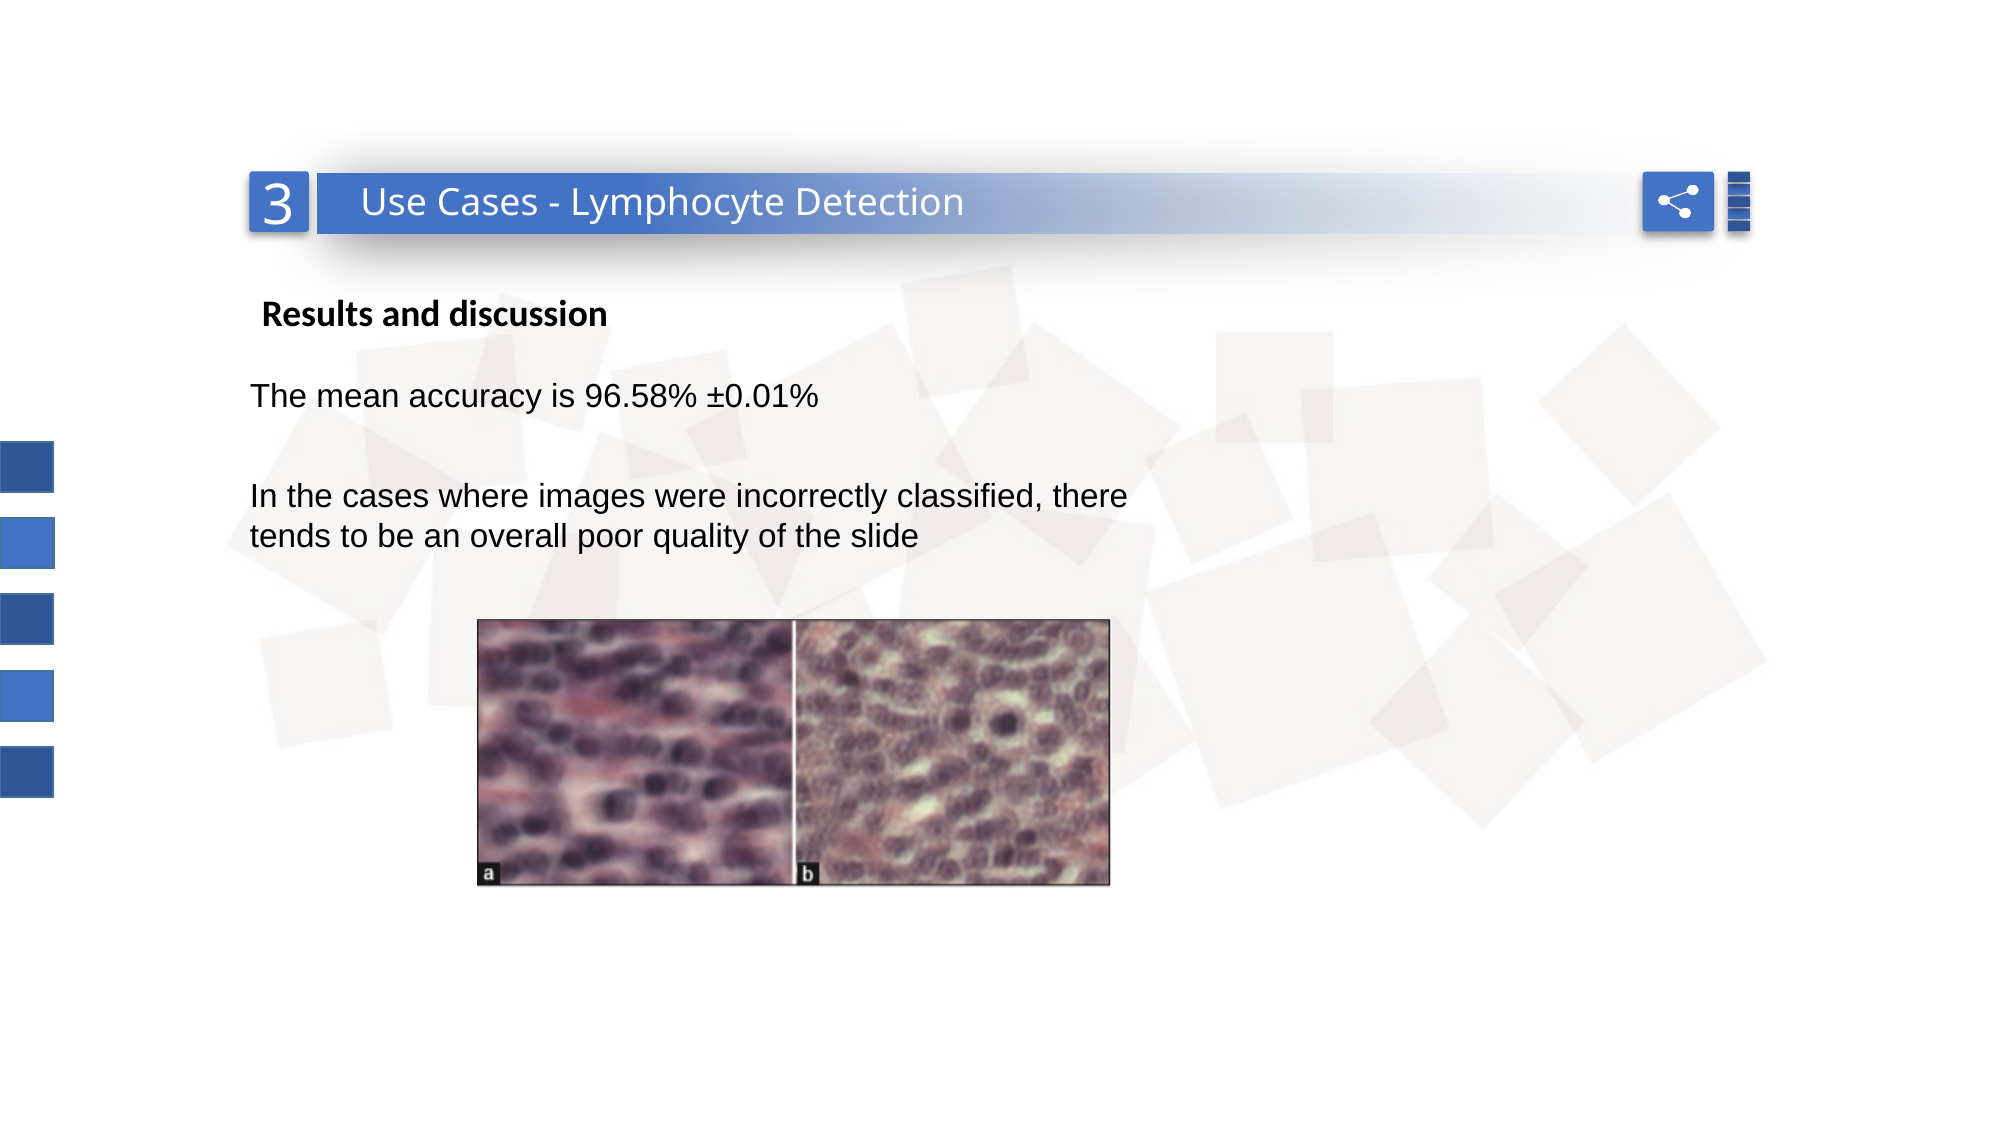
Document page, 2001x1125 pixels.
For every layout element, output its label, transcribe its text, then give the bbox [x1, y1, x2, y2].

text_box Results and discussion [247, 281, 1025, 341]
text_box 3 [248, 170, 310, 233]
picture [0, 0, 2001, 1125]
text_box [0, 593, 54, 645]
text_box Use Cases - Lymphocyte Detection [345, 170, 1243, 231]
text_box In the cases where images were incorrectly classified, there tends to be an overall poor quality of the slide [235, 466, 1236, 562]
text_box [0, 441, 54, 493]
text_box [0, 670, 54, 722]
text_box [1326, 171, 1750, 232]
text_box [0, 746, 54, 798]
text_box [0, 517, 55, 569]
text_box The mean accuracy is 96.58% ±0.01% [235, 366, 1131, 421]
text_box [316, 173, 1637, 234]
